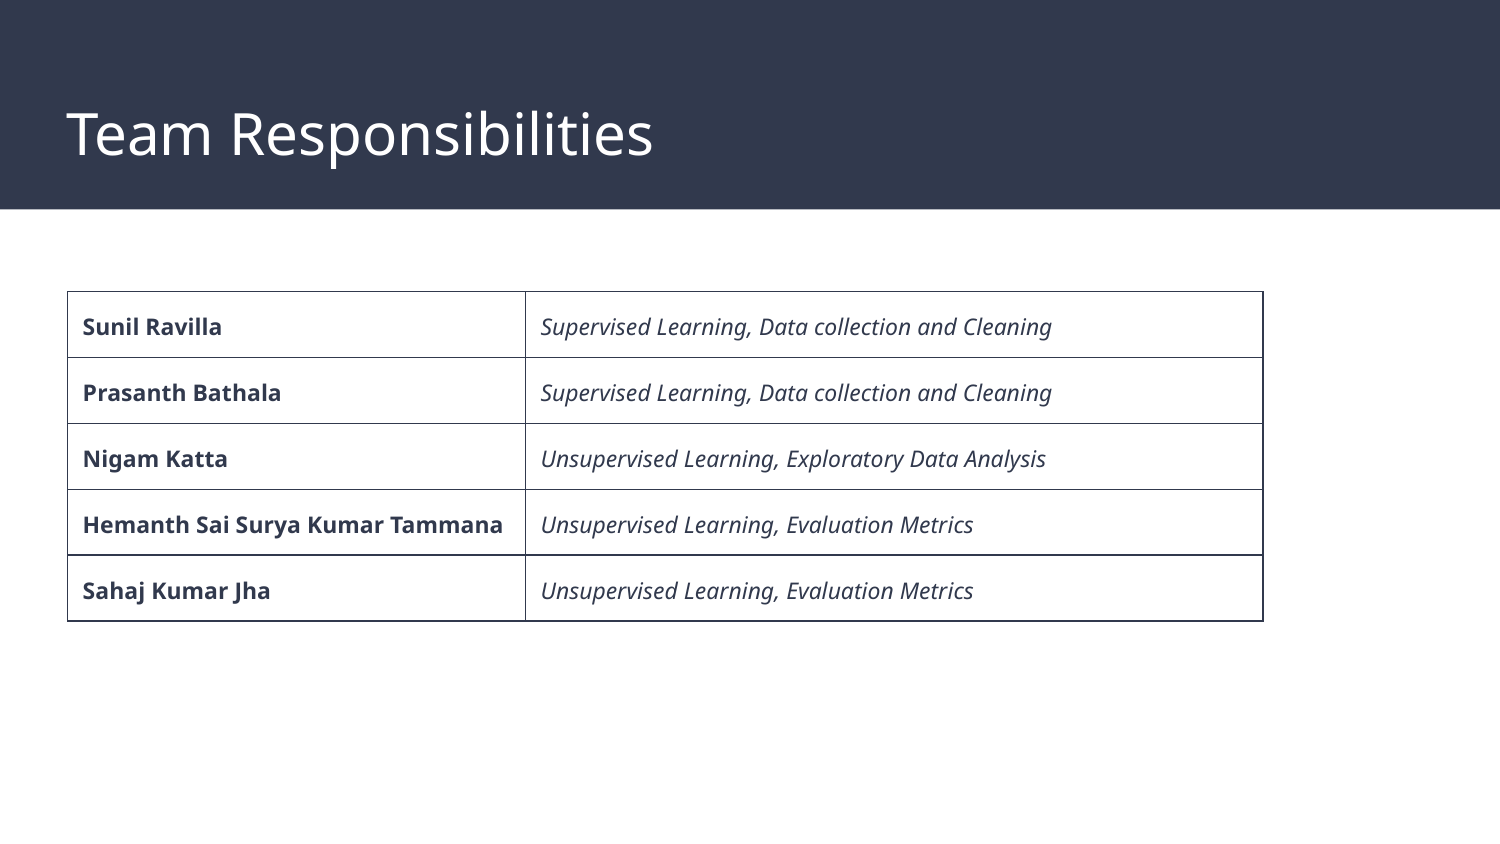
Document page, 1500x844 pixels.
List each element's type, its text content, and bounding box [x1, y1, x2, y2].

table_cell Nigam Katta [68, 424, 525, 489]
table_cell Sahaj Kumar Jha [68, 556, 525, 620]
table_header Sunil Ravilla [68, 292, 525, 357]
table_cell Supervised Learning, Data collection and Cleaning [526, 358, 1262, 423]
table_cell Unsupervised Learning, Exploratory Data Analysis [526, 424, 1262, 489]
table_cell Unsupervised Learning, Evaluation Metrics [526, 490, 1262, 554]
title Team Responsibilities [51, 82, 1449, 185]
table_cell Hemanth Sai Surya Kumar Tammana [68, 490, 525, 554]
table_header Supervised Learning, Data collection and Cleaning [526, 292, 1262, 357]
table_cell Prasanth Bathala [68, 358, 525, 423]
table_cell Unsupervised Learning, Evaluation Metrics [526, 556, 1262, 620]
